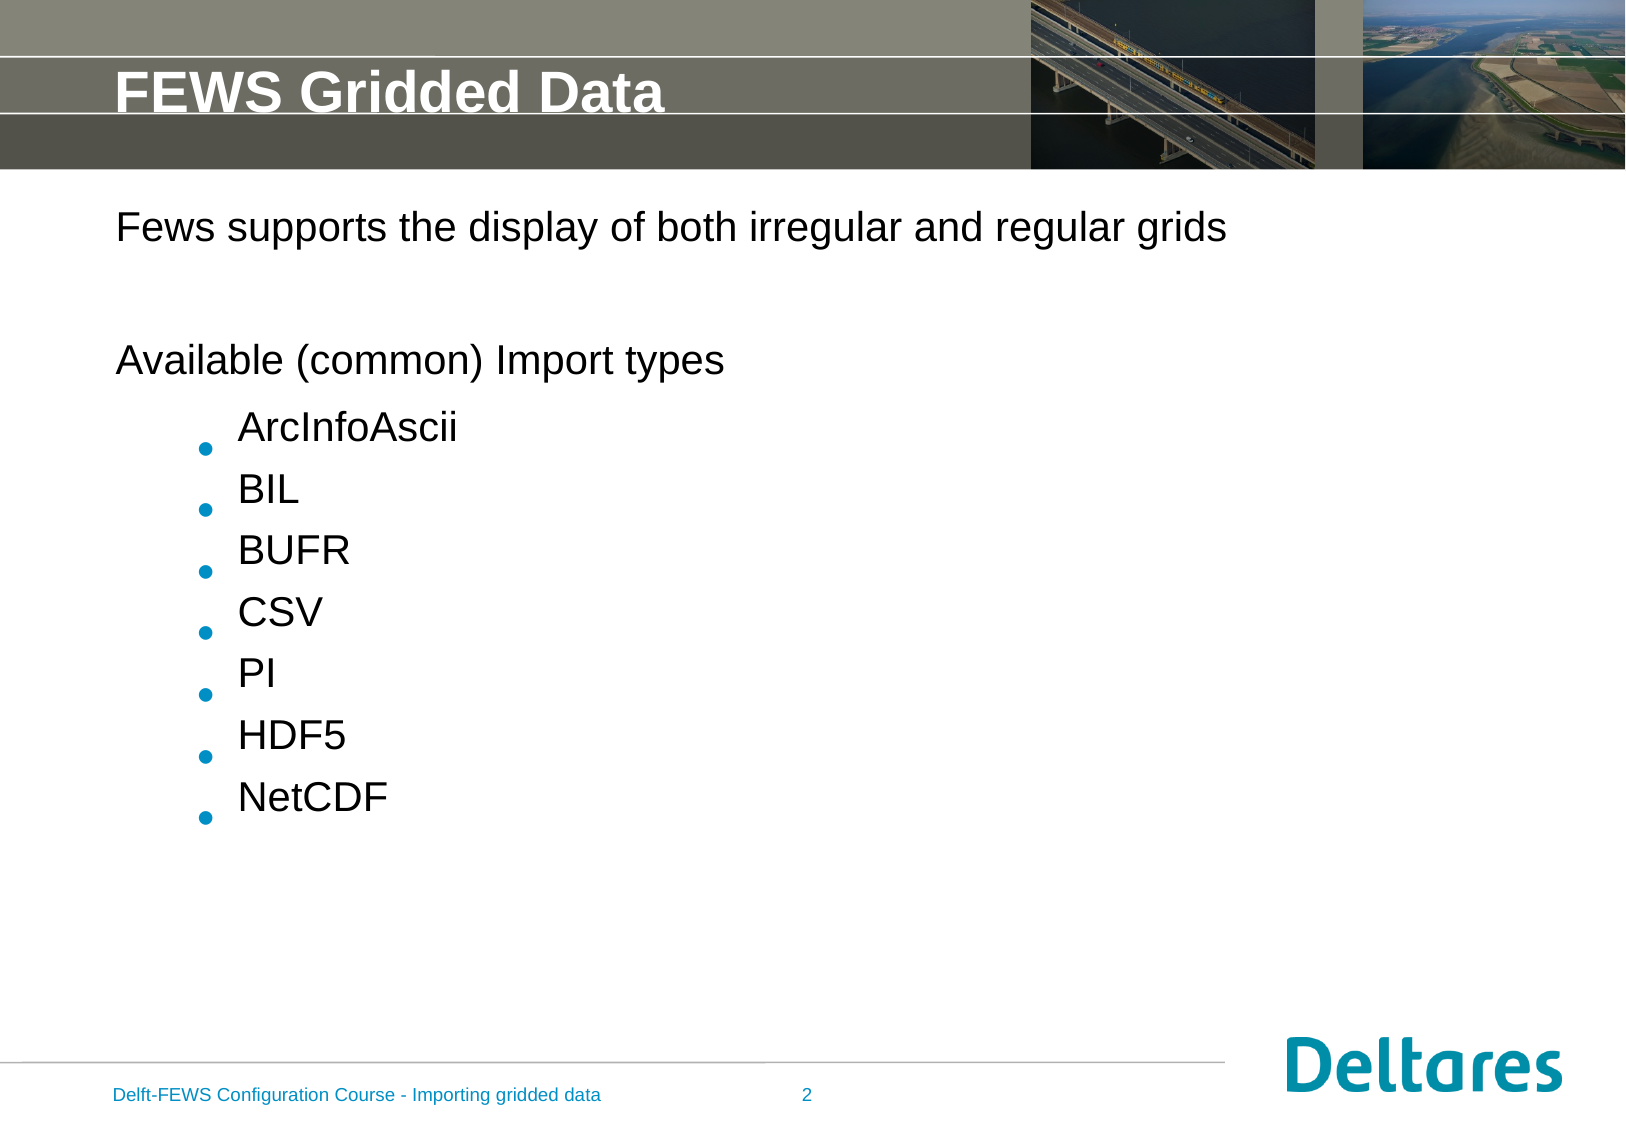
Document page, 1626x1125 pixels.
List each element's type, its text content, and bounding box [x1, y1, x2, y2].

footer Delft-FEWS Configuration Course - Importing gridded data [112, 1085, 627, 1125]
picture [1287, 1037, 1562, 1092]
title FEWS Gridded Data [99, 60, 1475, 188]
list Fews supports the display of both irregular and regular grids Available (common) Import types ArcInfoAscii BIL BUFR CSV PI HDF5 NetCDF [115, 209, 1547, 915]
slide_number 2 [735, 1085, 813, 1125]
picture [1363, 0, 1626, 171]
picture [1031, 0, 1315, 56]
